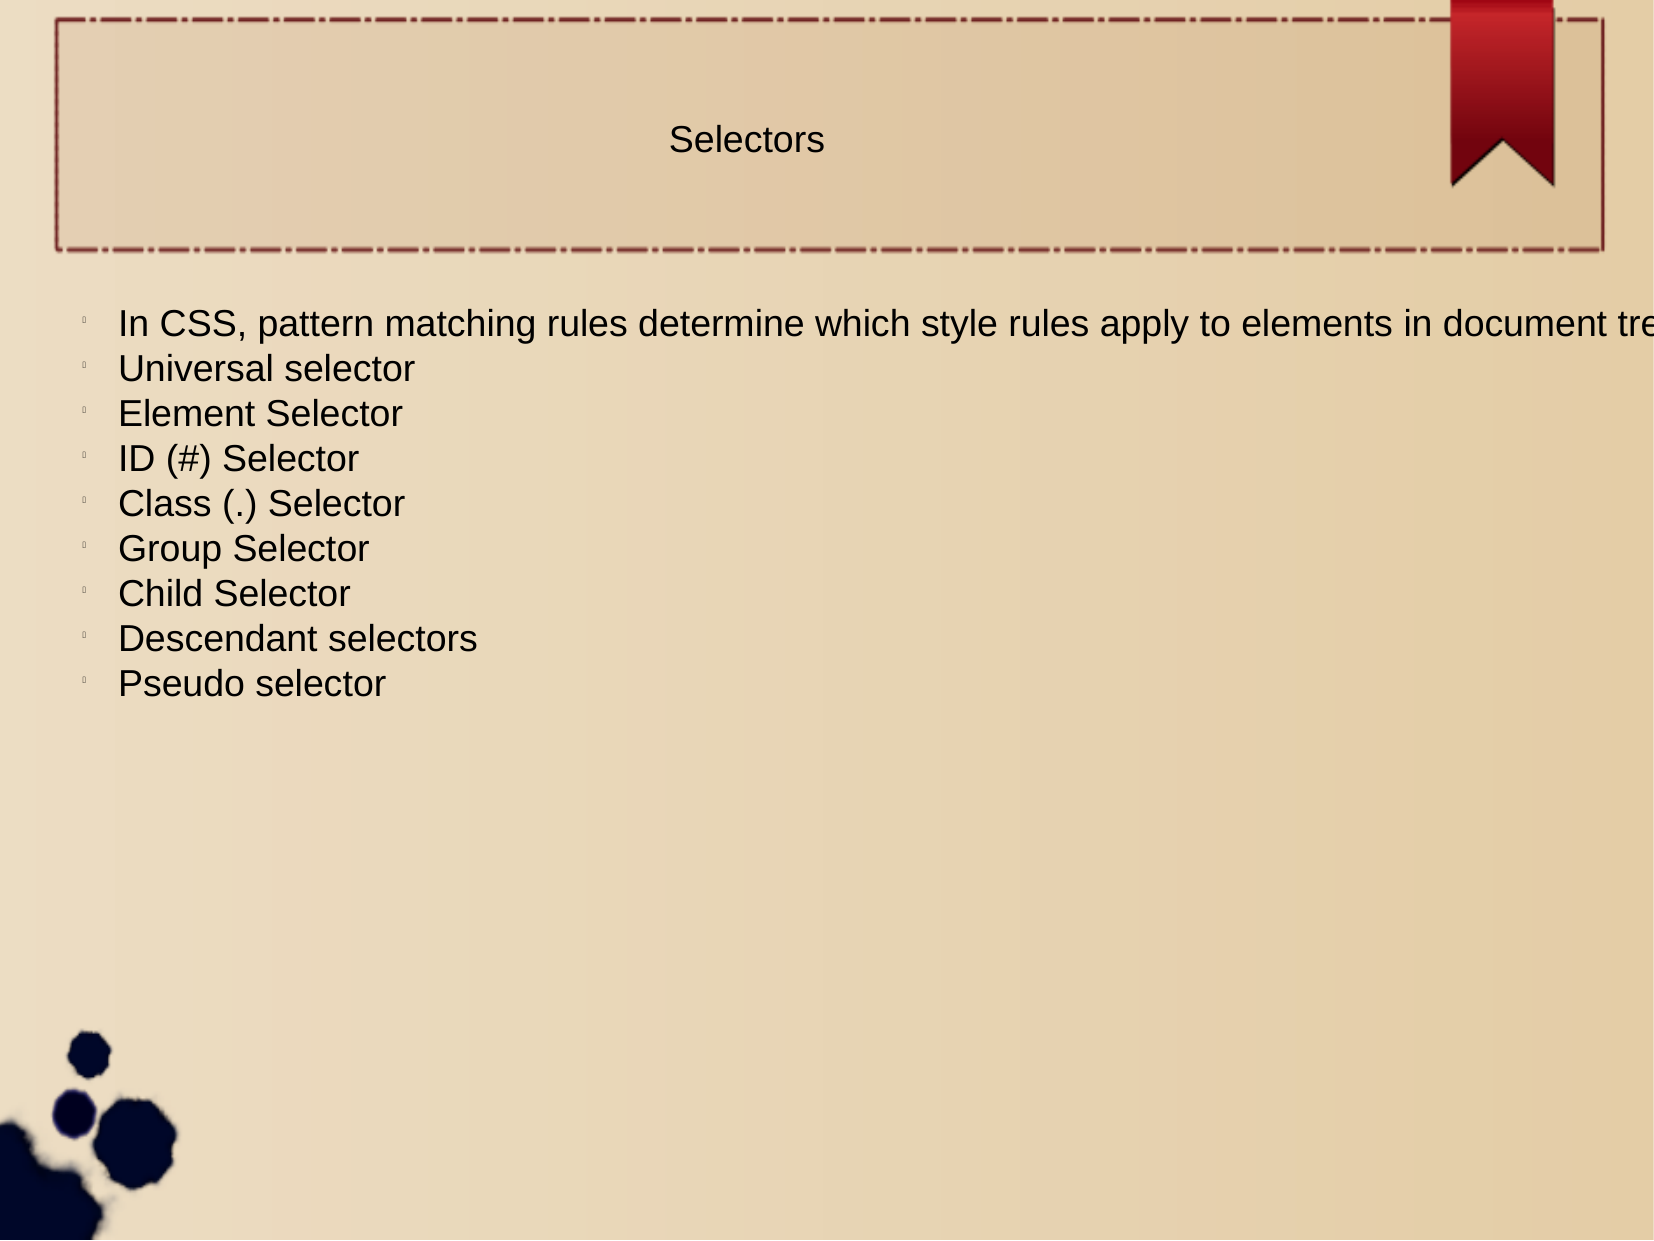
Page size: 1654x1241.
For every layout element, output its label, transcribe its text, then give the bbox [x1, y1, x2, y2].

picture [0, 0, 1654, 1240]
text_box In CSS, pattern matching rules determine which style rules apply to elements in document tree. These patterns are called selectors. Universal selector Element Selector ID (#) Selector Class (.) Selector Group Selector Child Selector Descendant selectors Pseudo selector [82, 299, 1571, 1019]
text_box Selectors [82, 47, 1412, 229]
